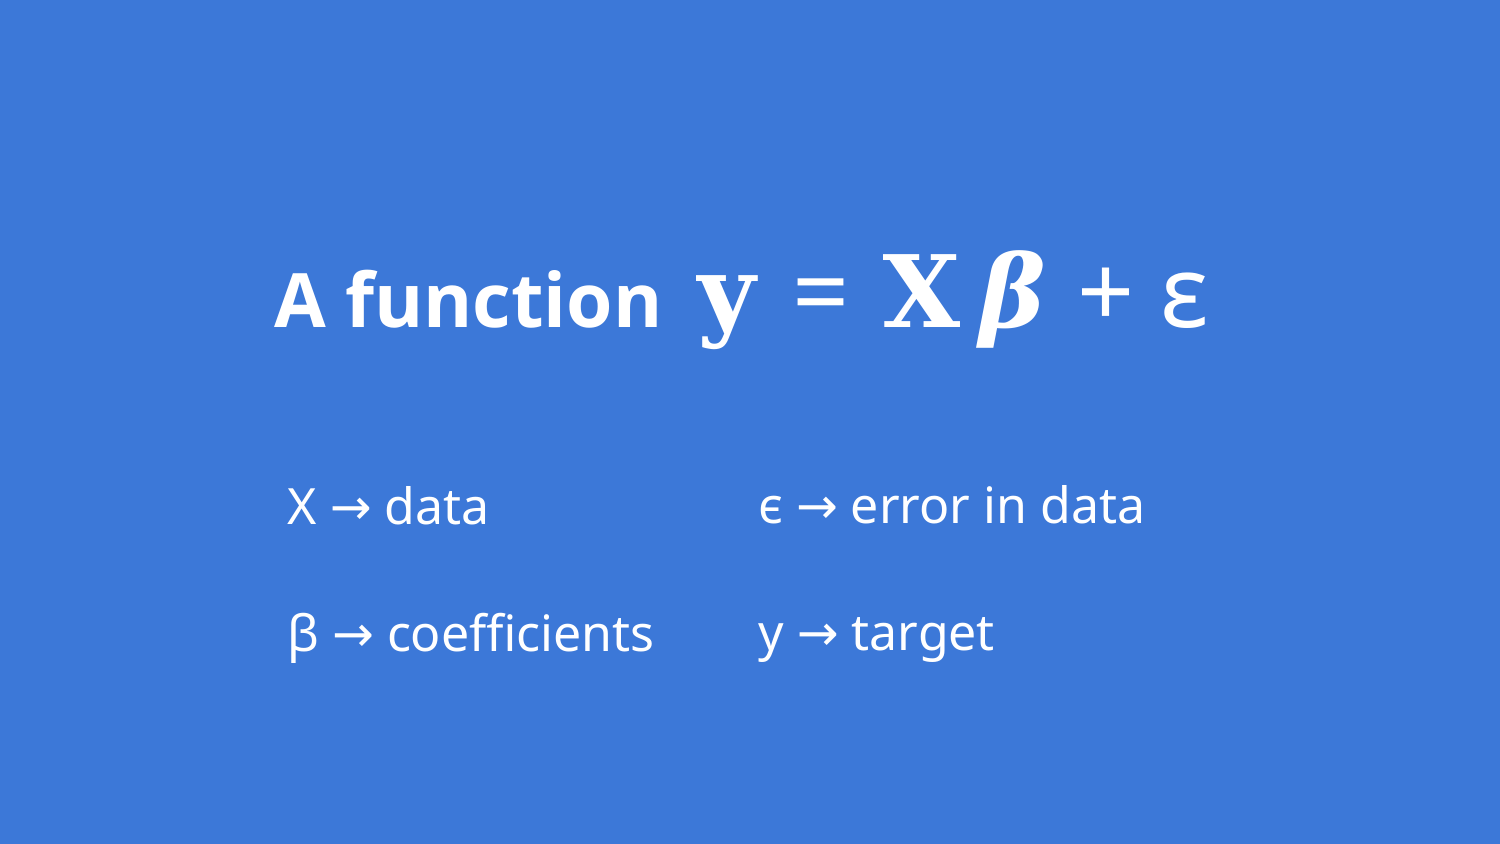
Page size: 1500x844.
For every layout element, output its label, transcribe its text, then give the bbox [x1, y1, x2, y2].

text_box ϵ → error in data y → target [743, 416, 1467, 844]
text_box A function 𝐲 = 𝐗𝜷 + ε [259, 212, 1495, 375]
text_box X → data β → coefficients [272, 417, 743, 844]
